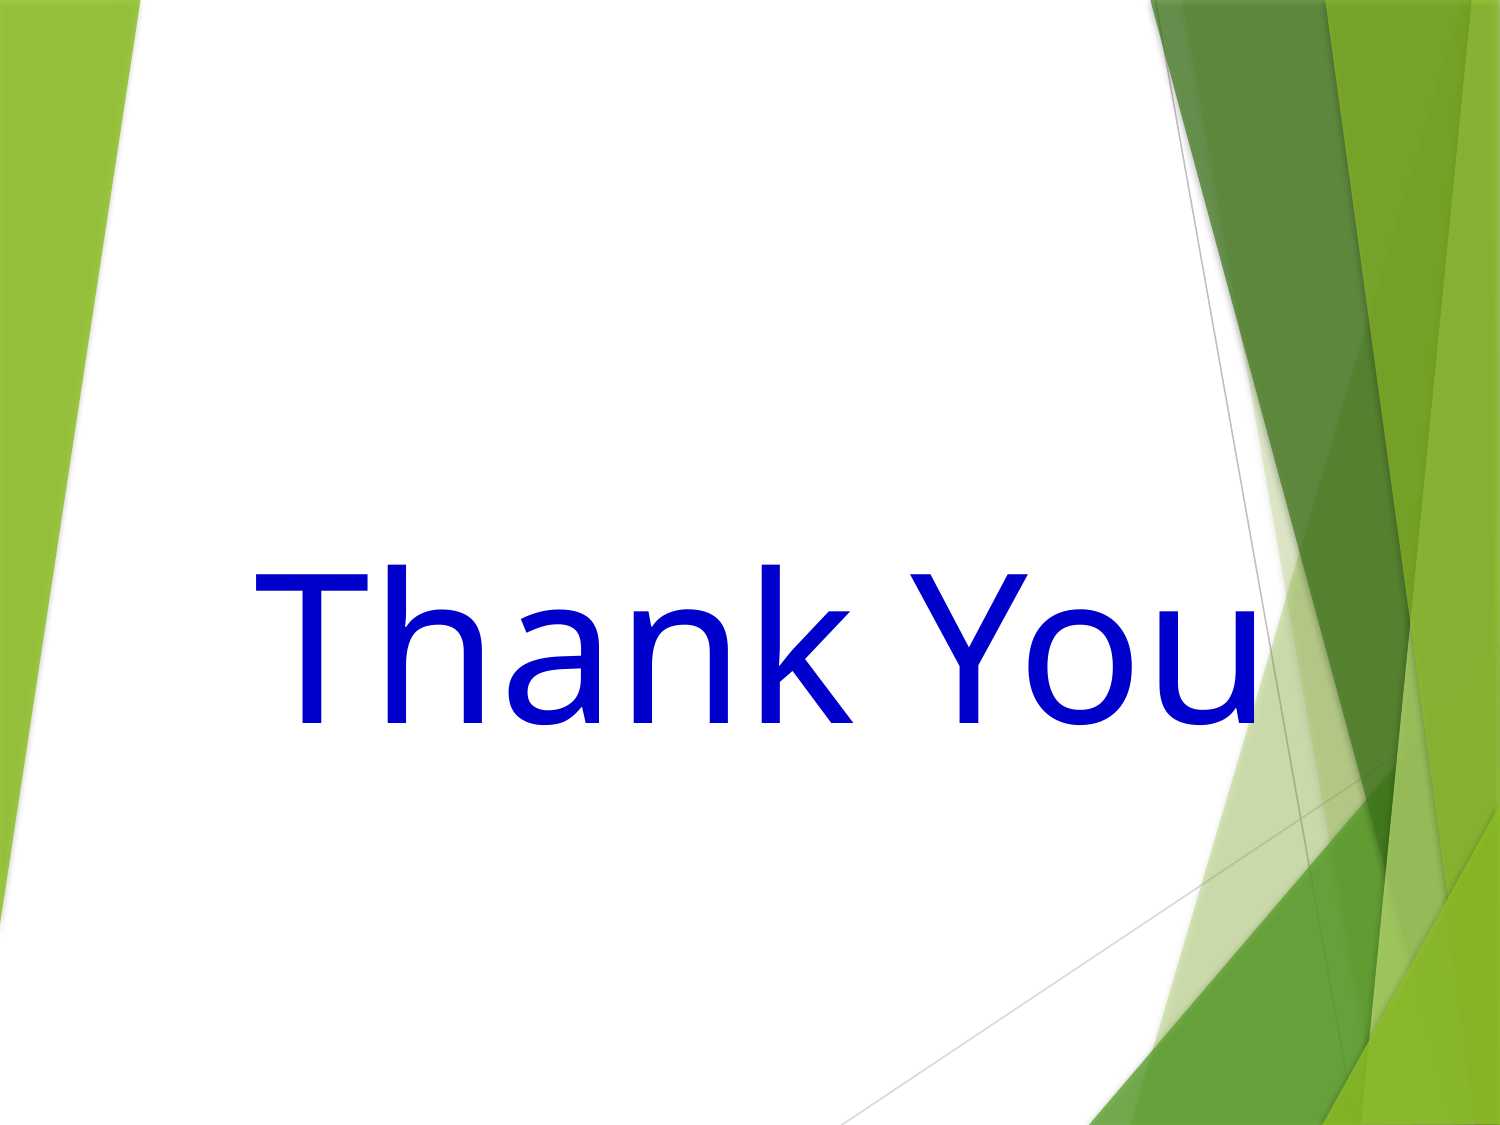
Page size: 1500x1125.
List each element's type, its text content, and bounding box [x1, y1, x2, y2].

subtitle Thank You [99, 237, 1288, 950]
